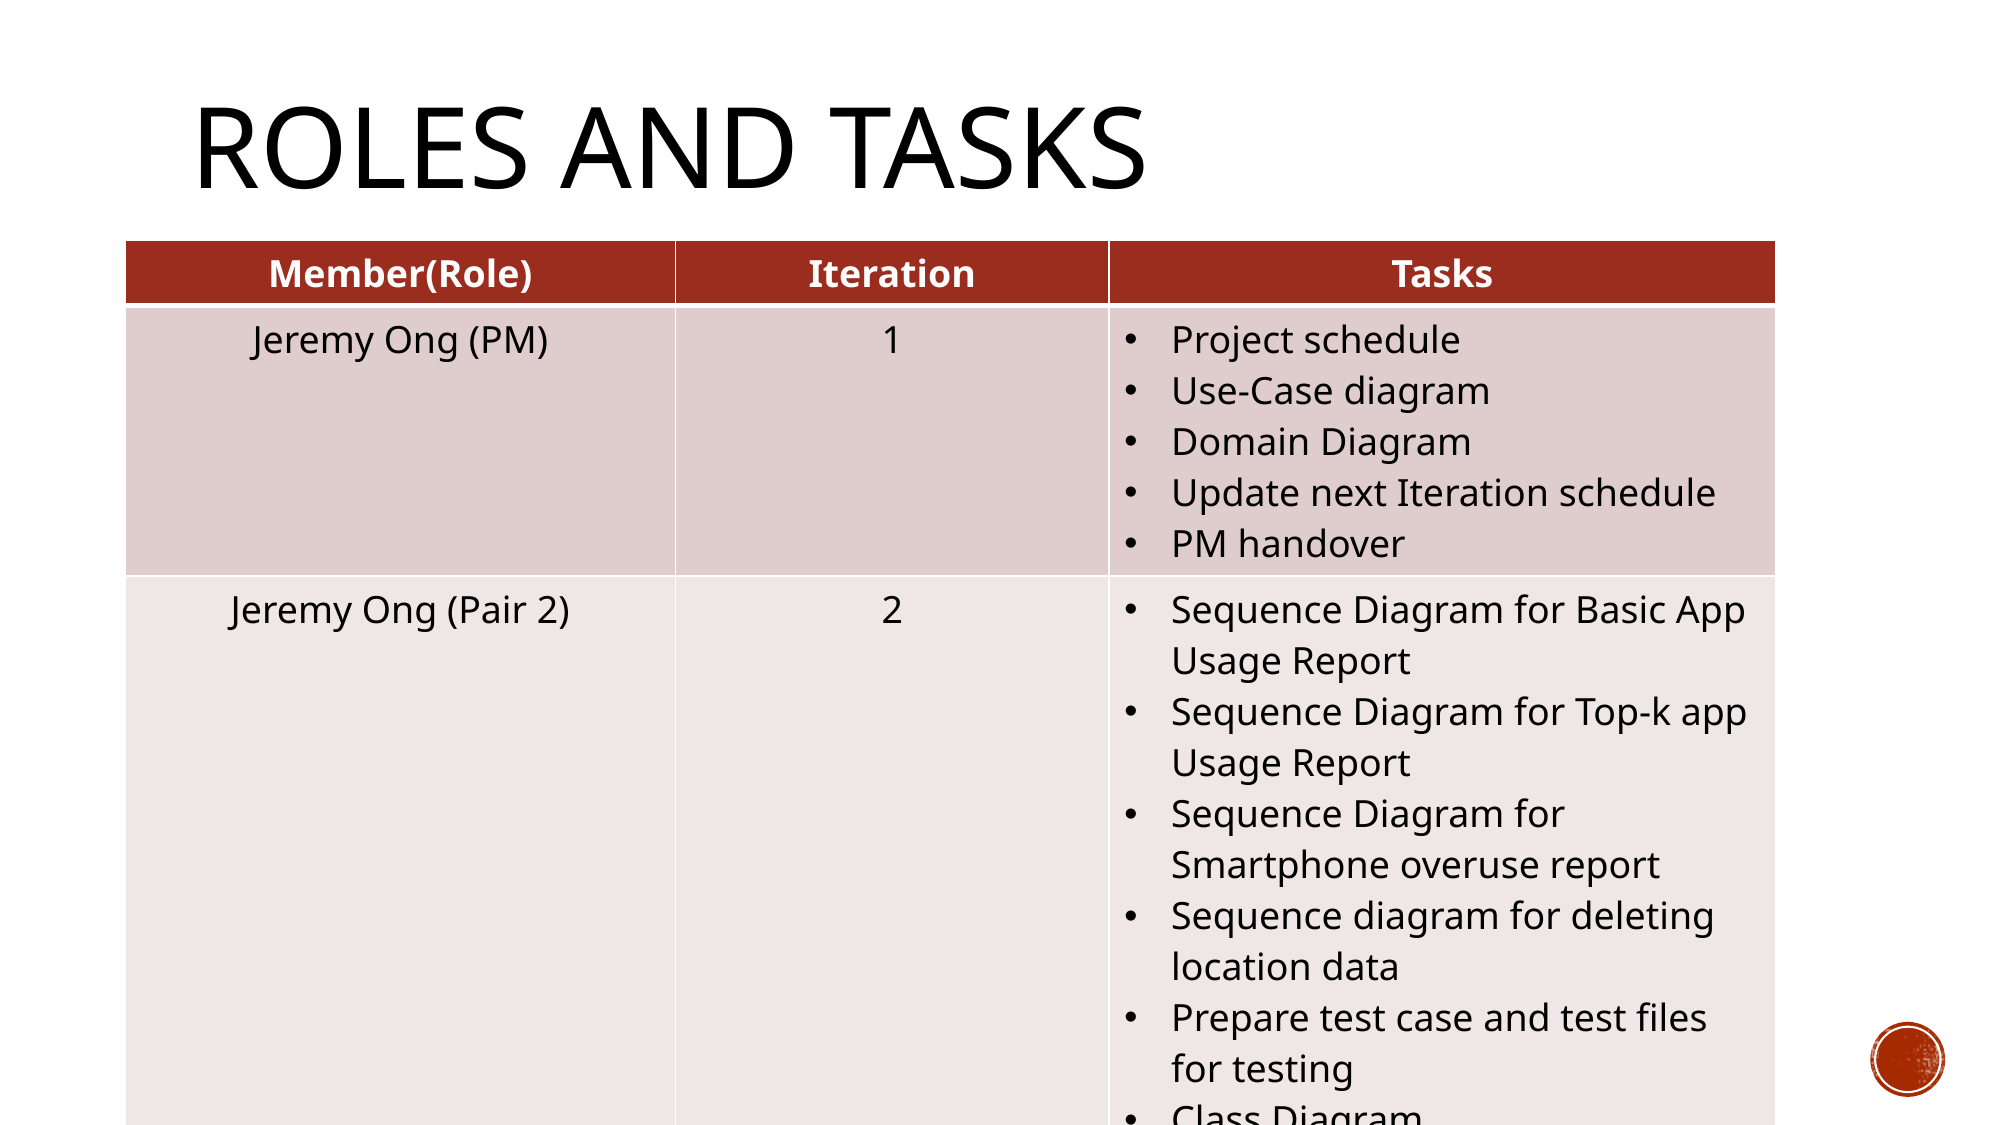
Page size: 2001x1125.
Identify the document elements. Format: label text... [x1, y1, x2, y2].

table_cell Jeremy Ong (Pair 2) [126, 577, 675, 1125]
table_cell Project schedule Use-Case diagram Domain Diagram Update next Iteration schedule PM handover [1110, 308, 1775, 575]
table_header Tasks [1110, 241, 1775, 303]
title Roles and Tasks [175, 20, 1826, 285]
table_cell 1 [676, 308, 1108, 575]
table_cell Jeremy Ong (PM) [126, 308, 675, 575]
table_header Member(Role) [126, 241, 675, 303]
table_header Iteration [676, 241, 1108, 303]
table_cell 2 [676, 577, 1108, 1125]
table_cell Sequence Diagram for Basic App Usage Report Sequence Diagram for Top-k app Usage Report Sequence Diagram for Smartphone overuse report Sequence diagram for deleting location data Prepare test case and test files for testing Class Diagram [1110, 577, 1775, 1125]
